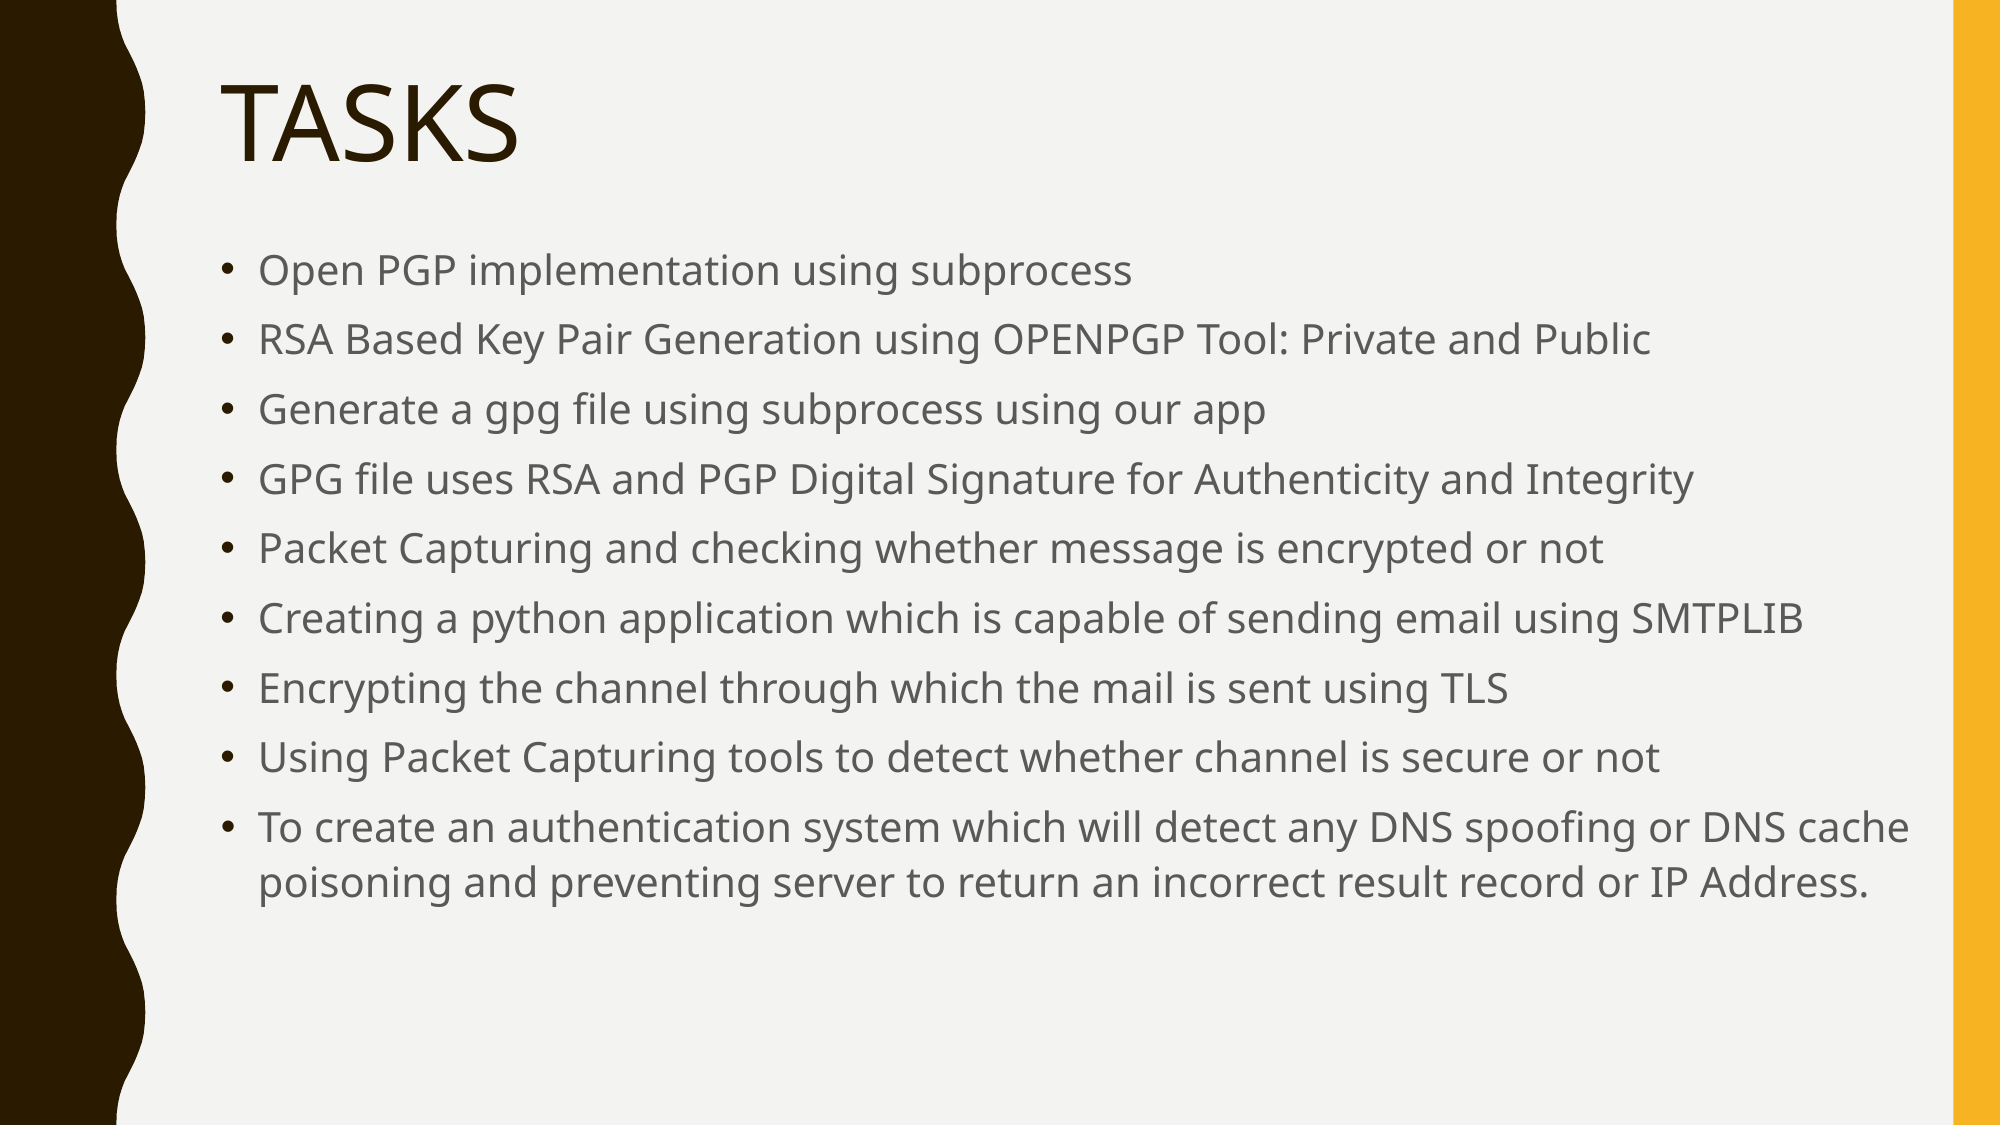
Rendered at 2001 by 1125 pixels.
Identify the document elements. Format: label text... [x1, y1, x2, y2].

list Open PGP implementation using subprocess RSA Based Key Pair Generation using OPENPGP Tool: Private and Public Generate a gpg file using subprocess using our app GPG file uses RSA and PGP Digital Signature for Authenticity and Integrity Packet Capturing and checking whether message is encrypted or not Creating a python application which is capable of sending email using SMTPLIB Encrypting the channel through which the mail is sent using TLS Using Packet Capturing tools to detect whether channel is secure or not To create an authentication system which will detect any DNS spoofing or DNS cache poisoning and preventing server to return an incorrect result record or IP Address. [205, 231, 1930, 1044]
title TASKS [205, 62, 1875, 231]
